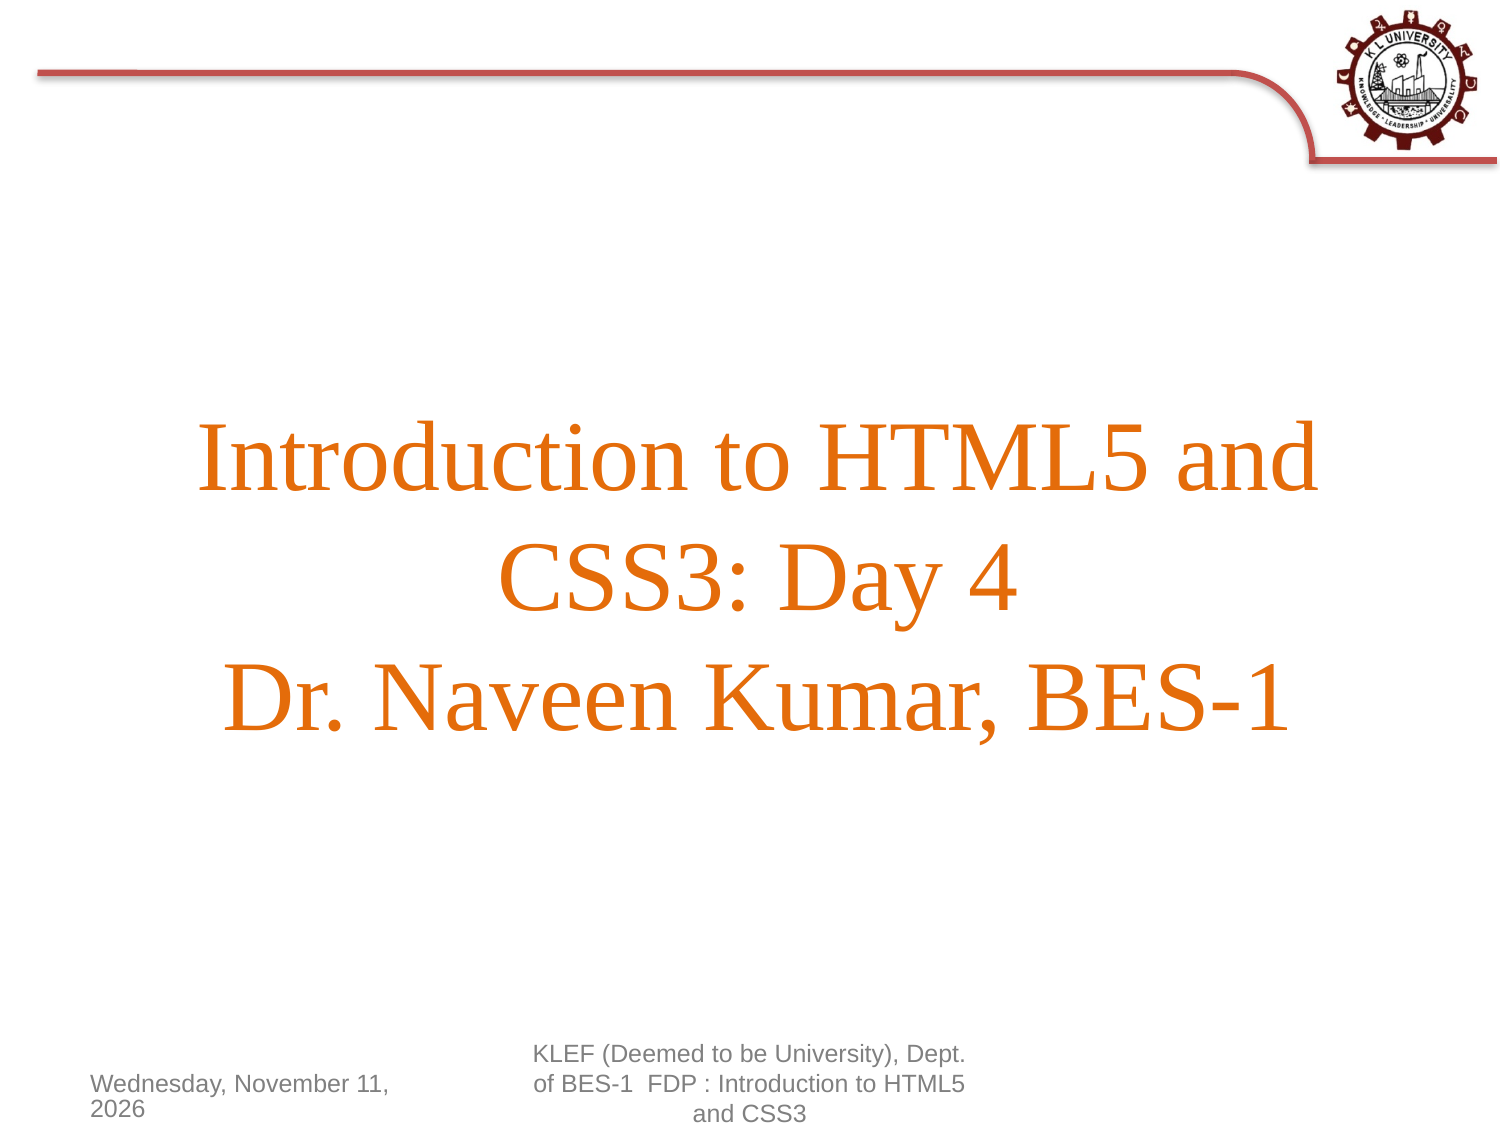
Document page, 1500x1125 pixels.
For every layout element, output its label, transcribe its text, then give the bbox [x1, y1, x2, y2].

picture [1333, 5, 1481, 154]
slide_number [75, 1052, 425, 1113]
footer KLEF (Deemed to be University), Dept. of BES-1 FDP : Introduction to HTML5 and CSS3 [512, 1052, 988, 1113]
title Introduction to HTML5 and CSS3: Day 4 Dr. Naveen Kumar, BES-1 [151, 516, 1365, 625]
